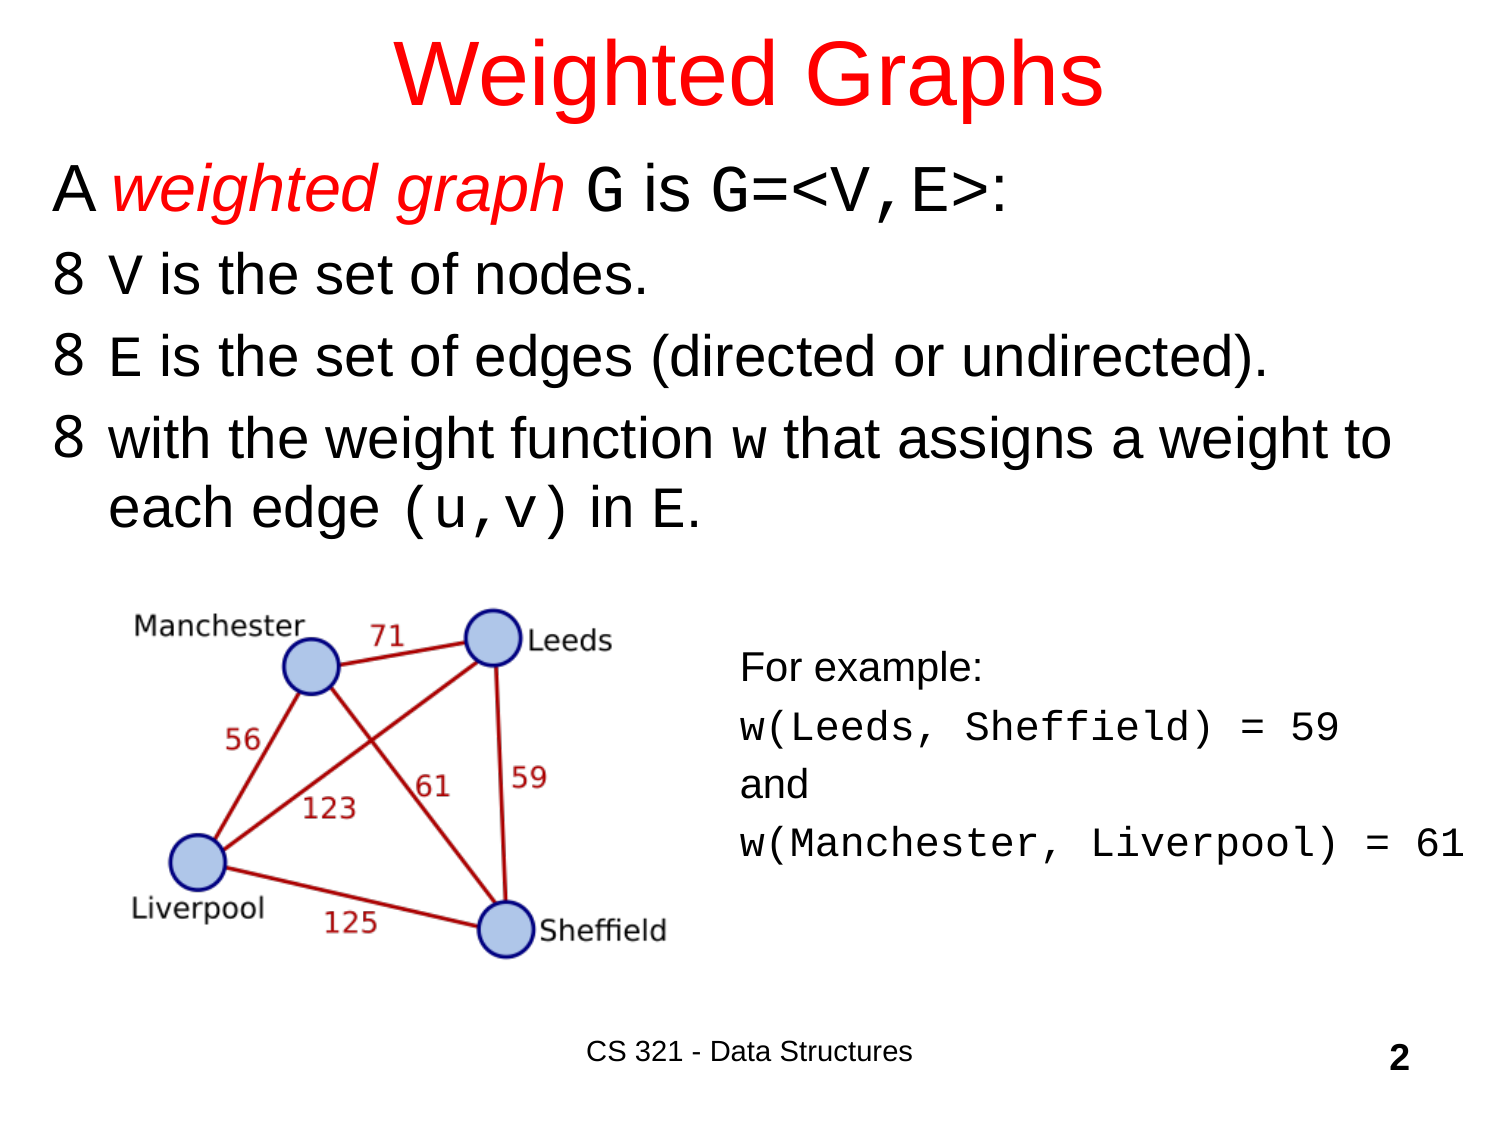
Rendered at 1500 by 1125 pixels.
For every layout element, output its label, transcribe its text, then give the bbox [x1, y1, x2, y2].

title Weighted Graphs [112, 0, 1388, 137]
footer CS 321 - Data Structures [462, 1024, 1038, 1101]
picture [99, 574, 701, 994]
list A weighted graph G is G=<V,E>: V is the set of nodes. E is the set of edges (directed or undirected). with the weight function w that assigns a weight to each edge (u,v) in E. [37, 137, 1475, 1038]
slide_number 2 [1112, 1024, 1426, 1101]
text_box For example: w(Leeds, Sheffield) = 59 and w(Manchester, Liverpool) = 61 [725, 632, 1500, 873]
